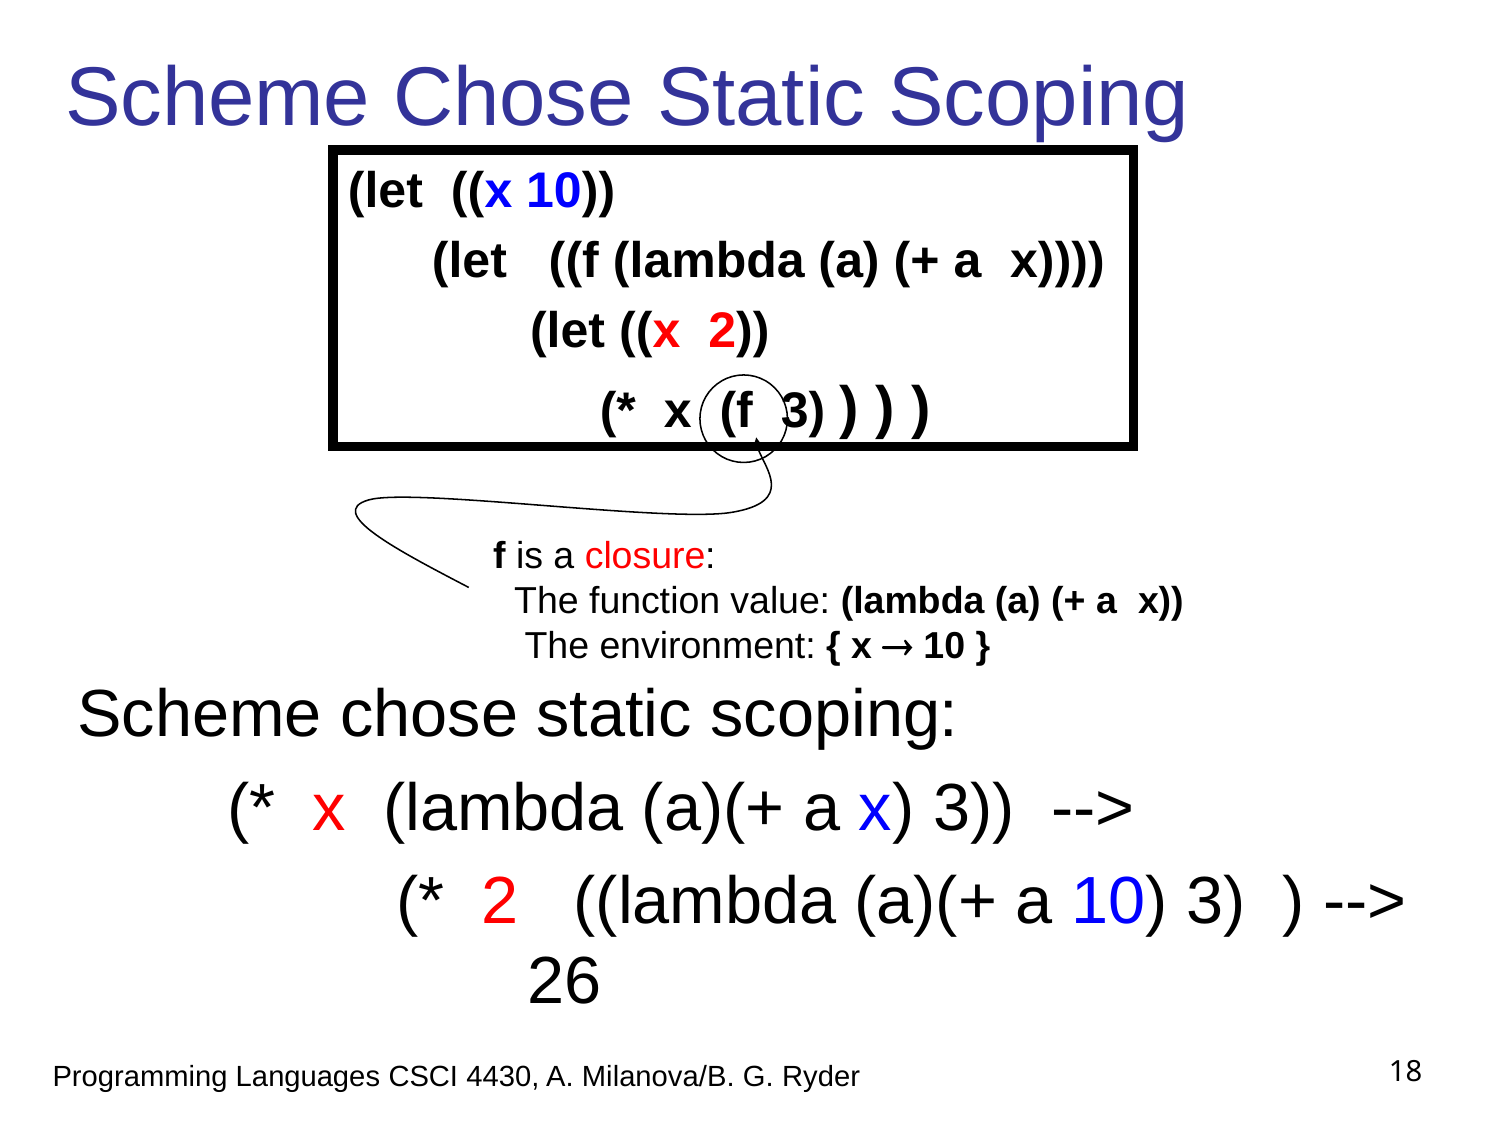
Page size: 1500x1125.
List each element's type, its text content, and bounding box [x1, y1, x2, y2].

subtitle Scheme chose static scoping: (* x (lambda (a)(+ a x) 3)) --> (* 2 ((lambda (a)(+ a 10) 3) ) --> 26 [62, 662, 1425, 1063]
title Scheme Chose Static Scoping [50, 24, 1463, 150]
text_box Programming Languages CSCI 4430, A. Milanova/B. G. Ryder [37, 1024, 900, 1100]
text_box [355, 437, 772, 588]
text_box [699, 374, 788, 458]
text_box f is a closure: The function value: (lambda (a) (+ a x)) The environment: { x  10 } [478, 523, 1199, 674]
text_box (let ((x 10)) (let ((f (lambda (a) (+ a x)))) (let ((x 2)) (* x (f 3) ) ) ) [333, 149, 1134, 447]
slide_number 18 [1124, 1024, 1438, 1101]
